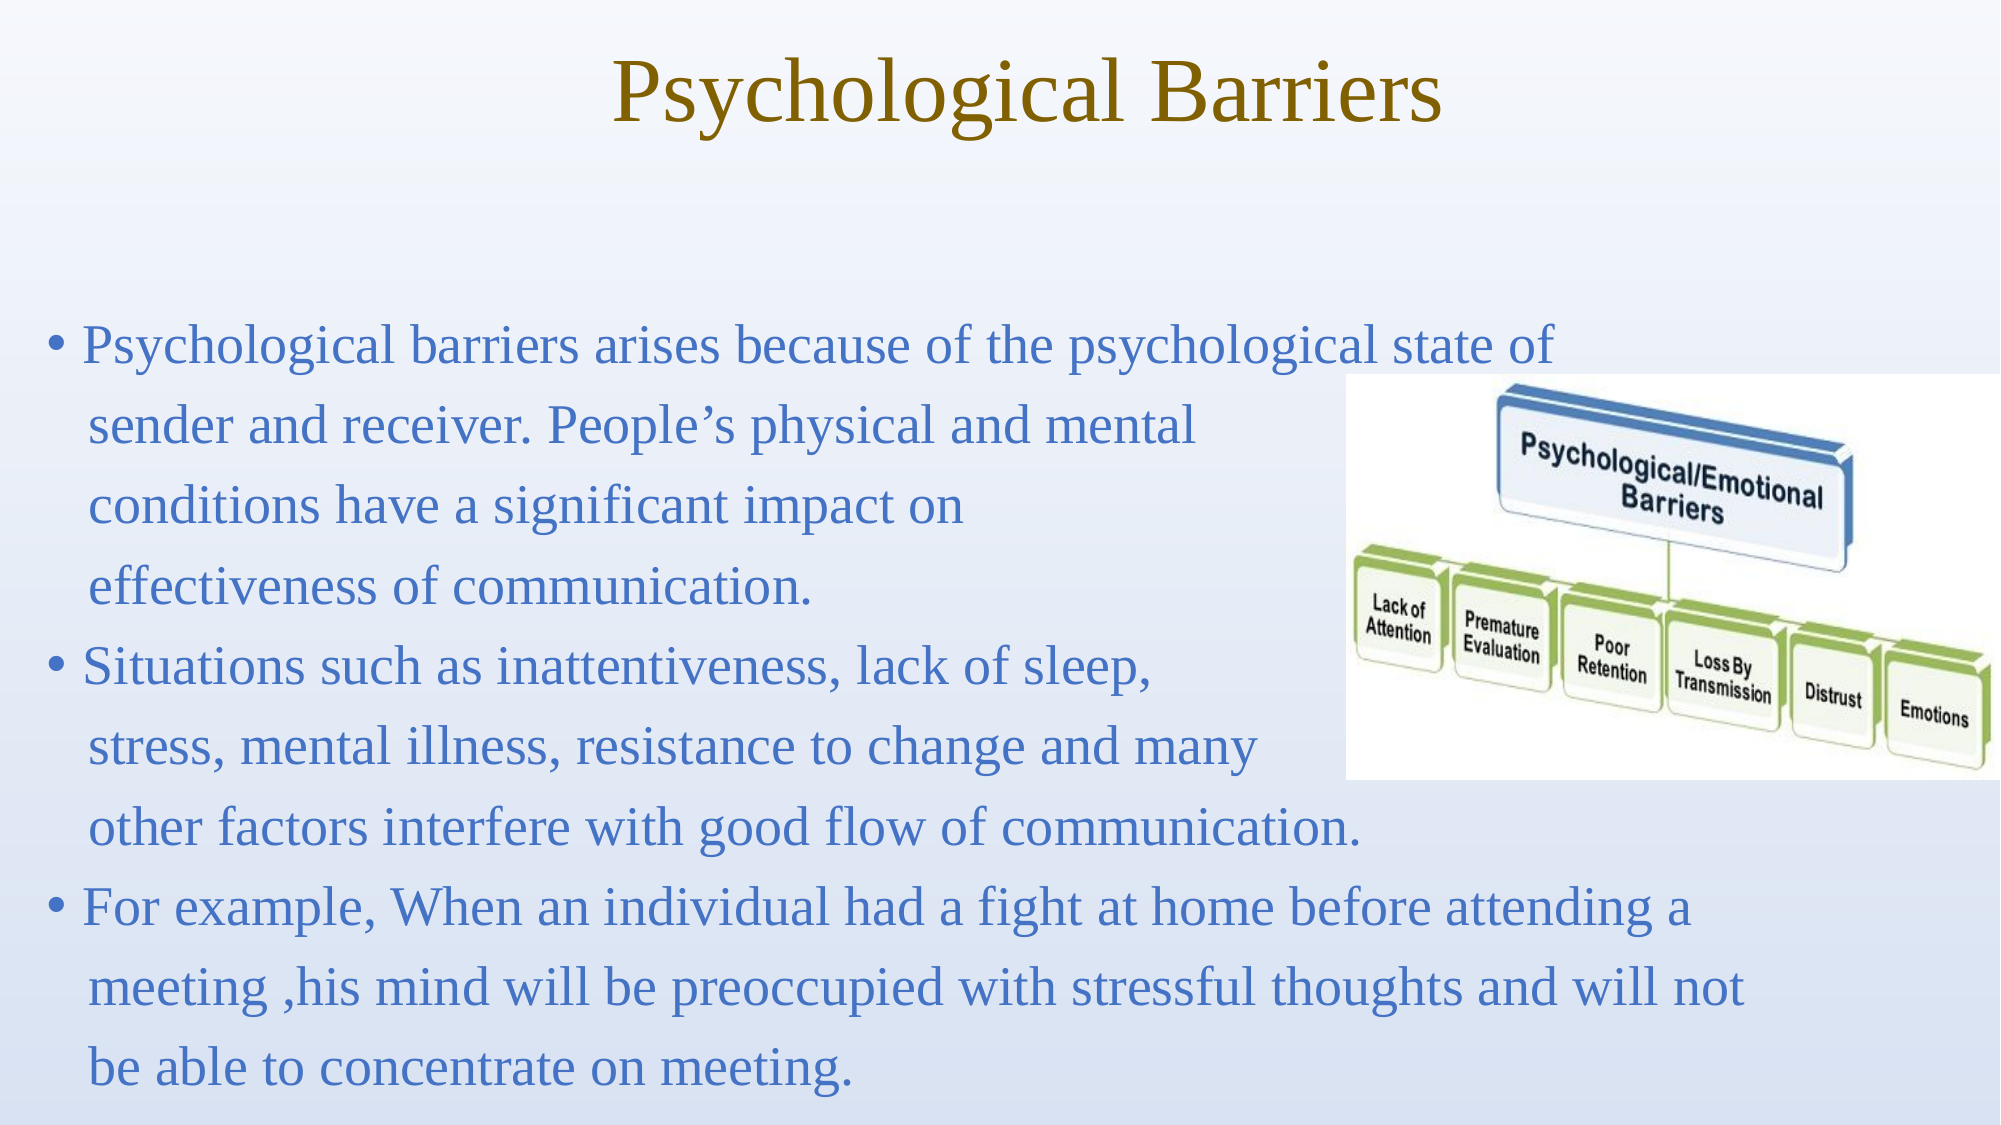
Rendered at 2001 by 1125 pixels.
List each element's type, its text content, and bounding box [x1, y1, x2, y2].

list Psychological barriers arises because of the psychological state of sender and receiver. People’s physical and mental conditions have a significant impact on effectiveness of communication. Situations such as inattentiveness, lack of sleep, stress, mental illness, resistance to change and many other factors interfere with good flow of communication. For example, When an individual had a fight at home before attending a meeting ,his mind will be preoccupied with stressful thoughts and will not be able to concentrate on meeting. [31, 307, 1863, 1107]
picture [1346, 374, 2000, 780]
title Psychological Barriers [596, 8, 1863, 175]
